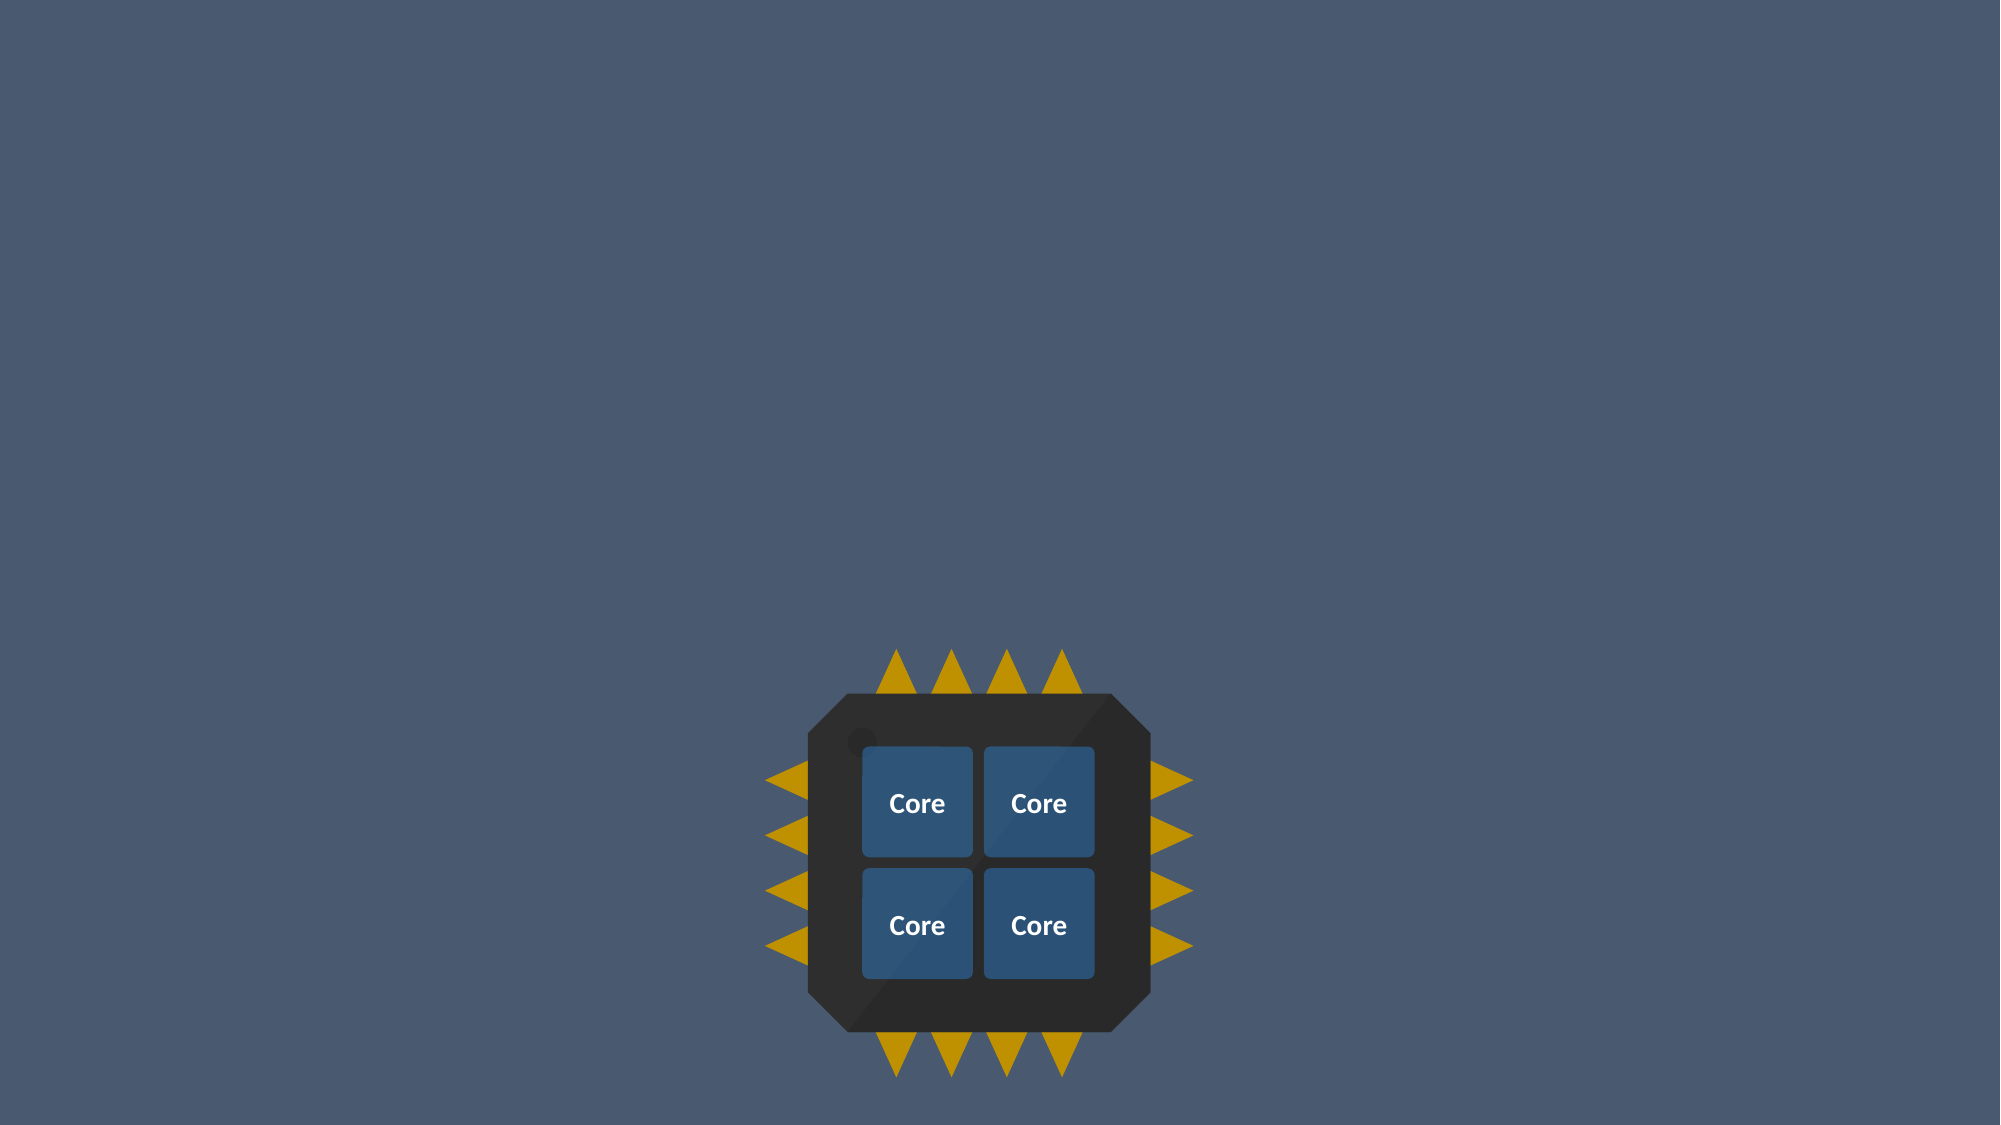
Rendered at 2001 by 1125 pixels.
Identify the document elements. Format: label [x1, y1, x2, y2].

text_box [764, 648, 1194, 1078]
